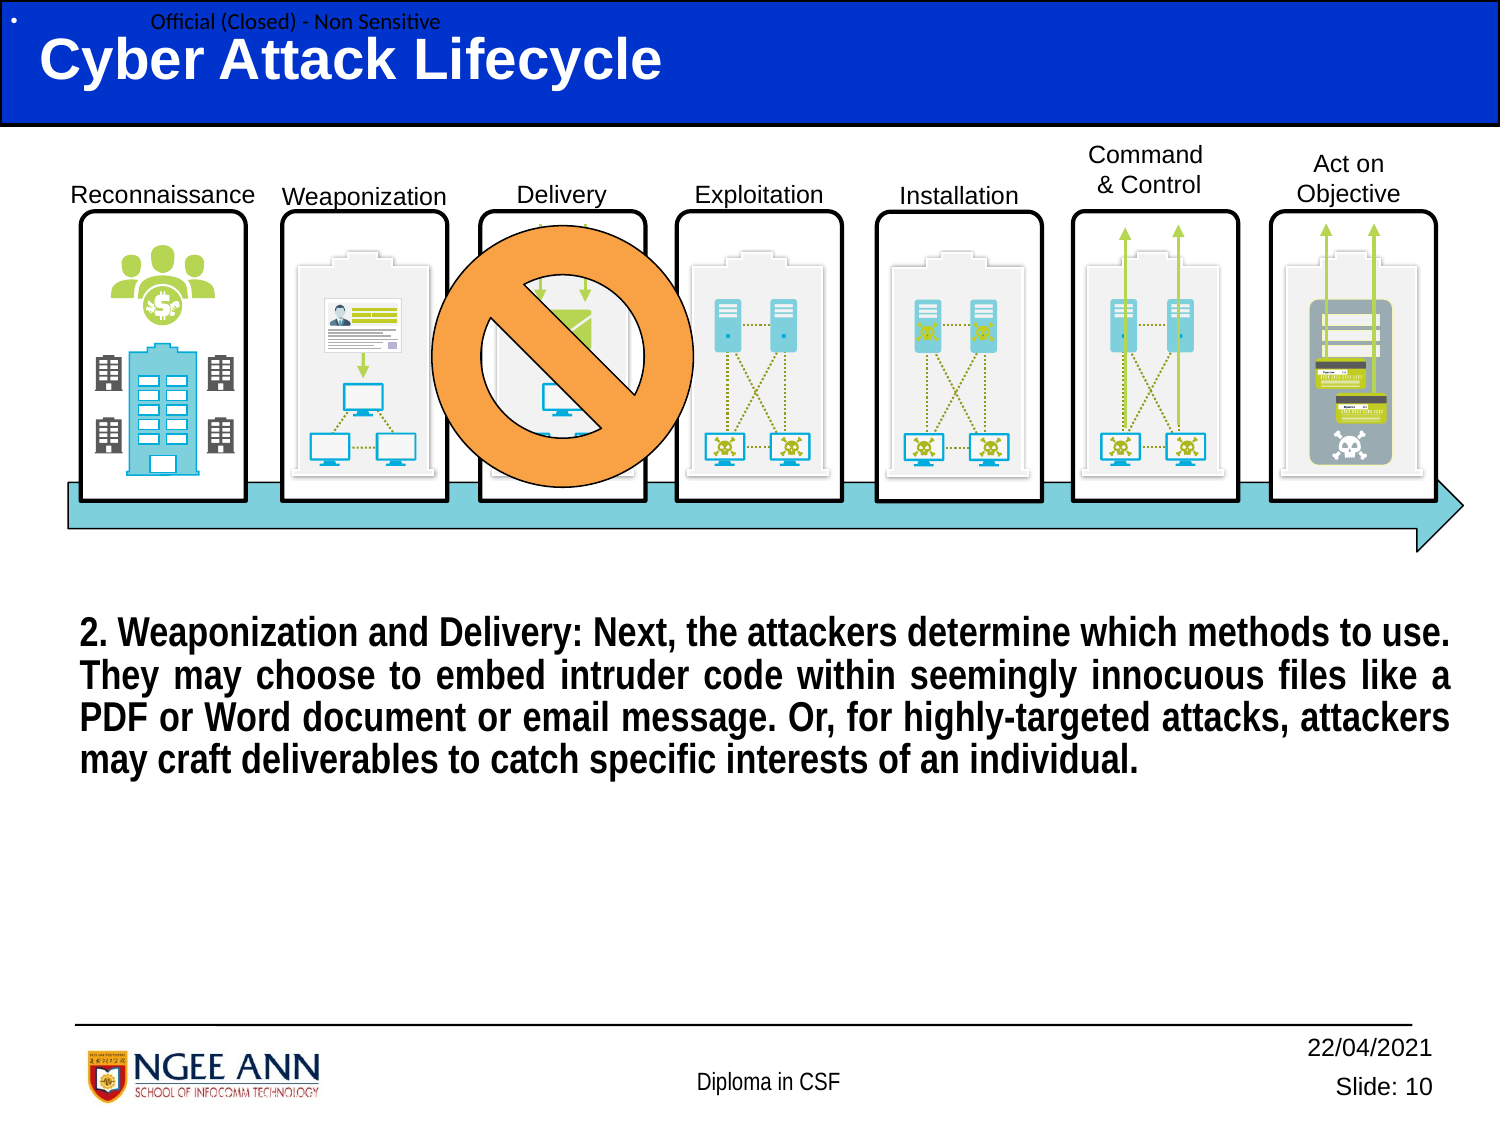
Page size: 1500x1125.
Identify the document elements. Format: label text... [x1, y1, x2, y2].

picture [62, 1028, 344, 1125]
text_box 2. Weaponization and Delivery: Next, the attackers determine which methods to use. They may choose to embed intruder code within seemingly innocuous files like a PDF or Word document or email message. Or, for highly-targeted attacks, attackers may craft deliverables to catch specific interests of an individual. [64, 605, 1467, 790]
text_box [61, 130, 1464, 553]
title Cyber Attack Lifecycle [23, 0, 1500, 115]
